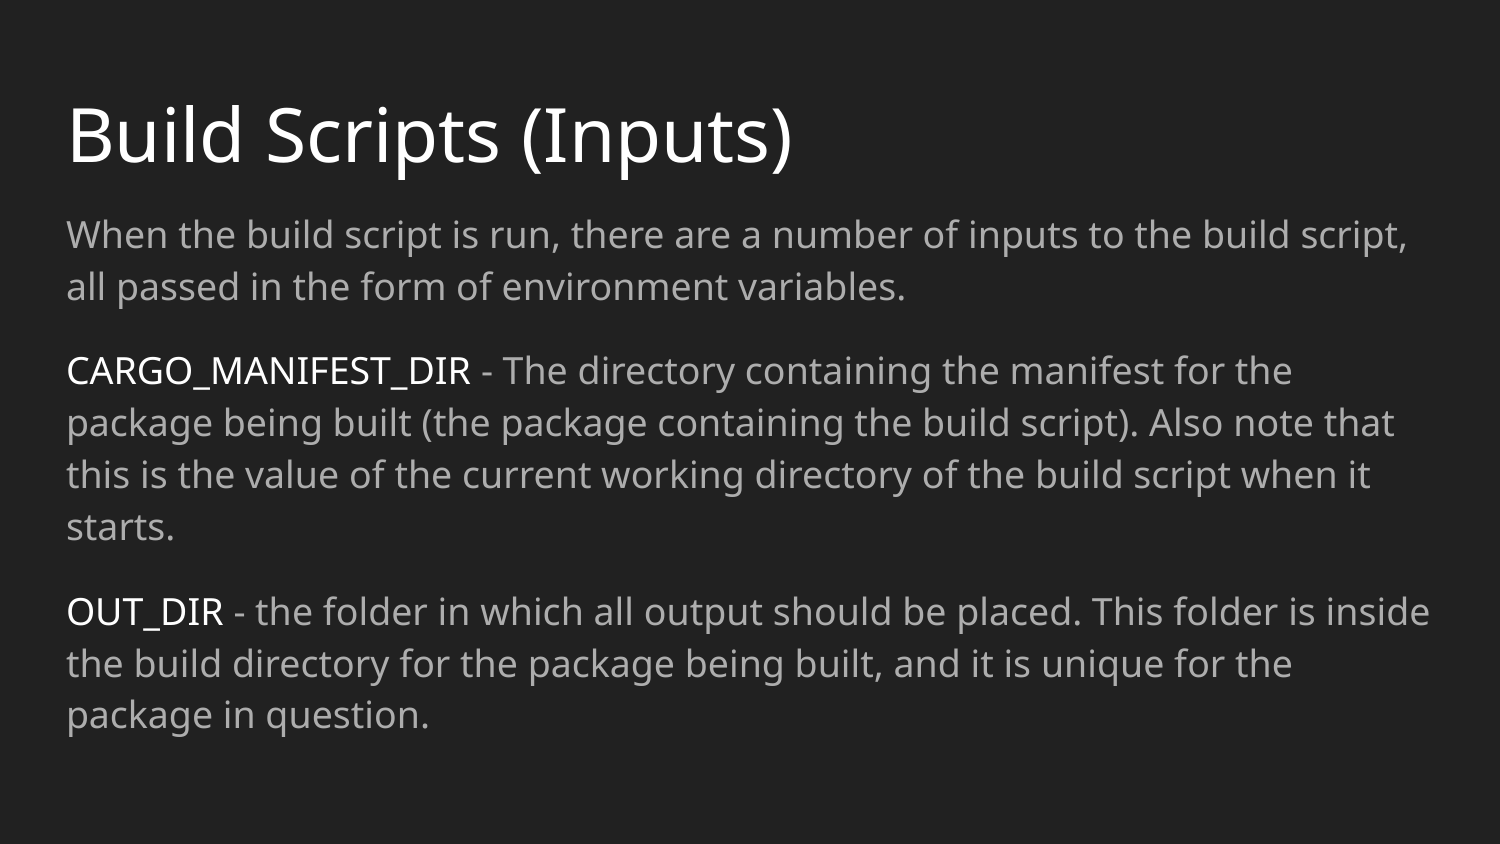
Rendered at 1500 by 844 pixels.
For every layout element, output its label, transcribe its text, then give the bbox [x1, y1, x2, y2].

list When the build script is run, there are a number of inputs to the build script, all passed in the form of environment variables. CARGO_MANIFEST_DIR - The directory containing the manifest for the package being built (the package containing the build script). Also note that this is the value of the current working directory of the build script when it starts. OUT_DIR - the folder in which all output should be placed. This folder is inside the build directory for the package being built, and it is unique for the package in question. [51, 189, 1449, 750]
title Build Scripts (Inputs) [51, 72, 1449, 167]
